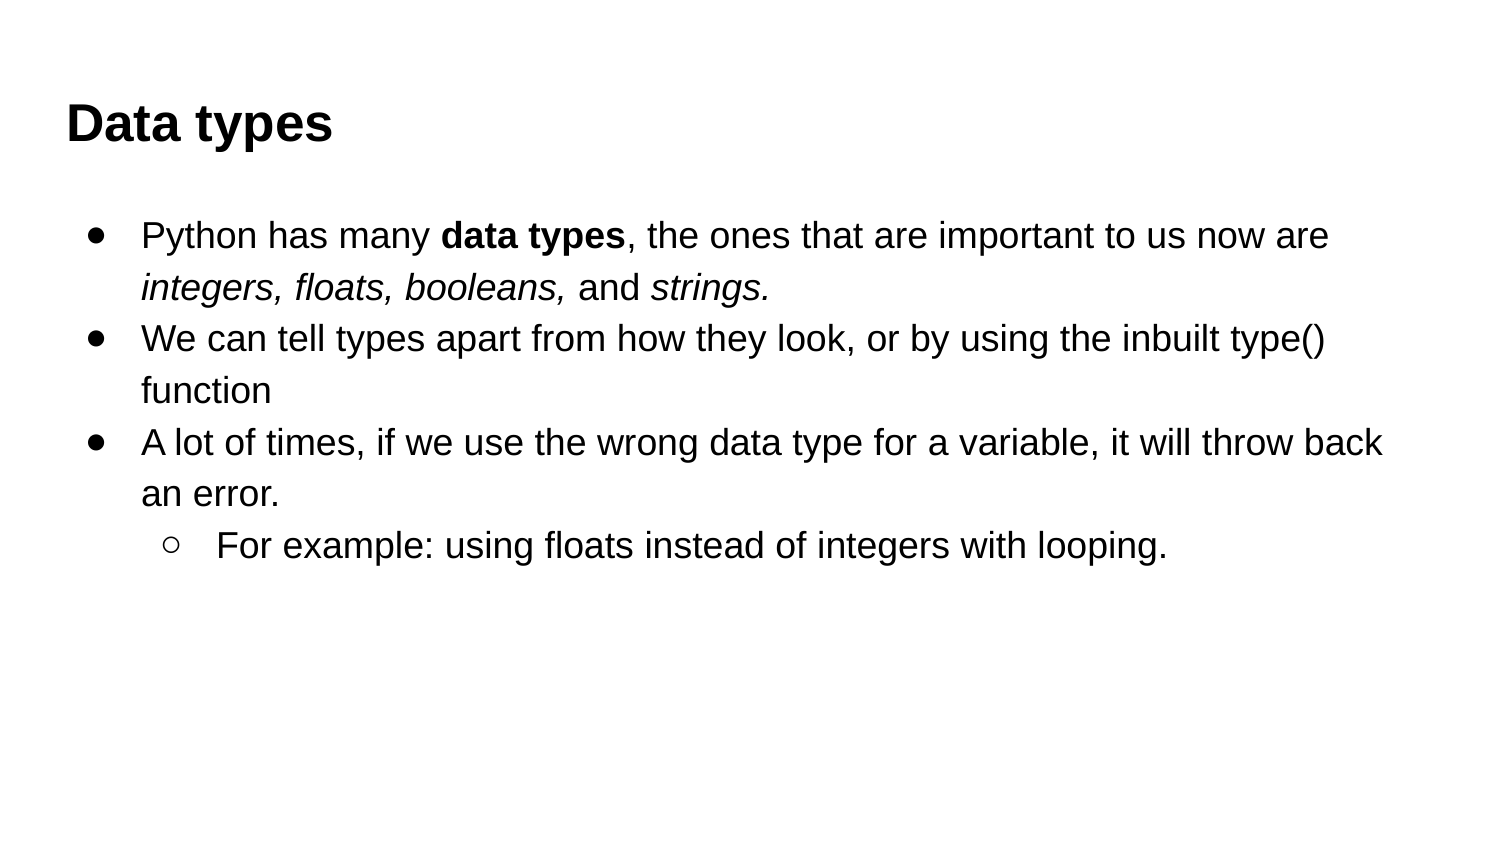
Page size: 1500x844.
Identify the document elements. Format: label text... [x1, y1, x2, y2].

title Data types [51, 72, 1449, 167]
list Python has many data types, the ones that are important to us now are integers, floats, booleans, and strings. We can tell types apart from how they look, or by using the inbuilt type() function A lot of times, if we use the wrong data type for a variable, it will throw back an error. For example: using floats instead of integers with looping. [51, 189, 1449, 750]
